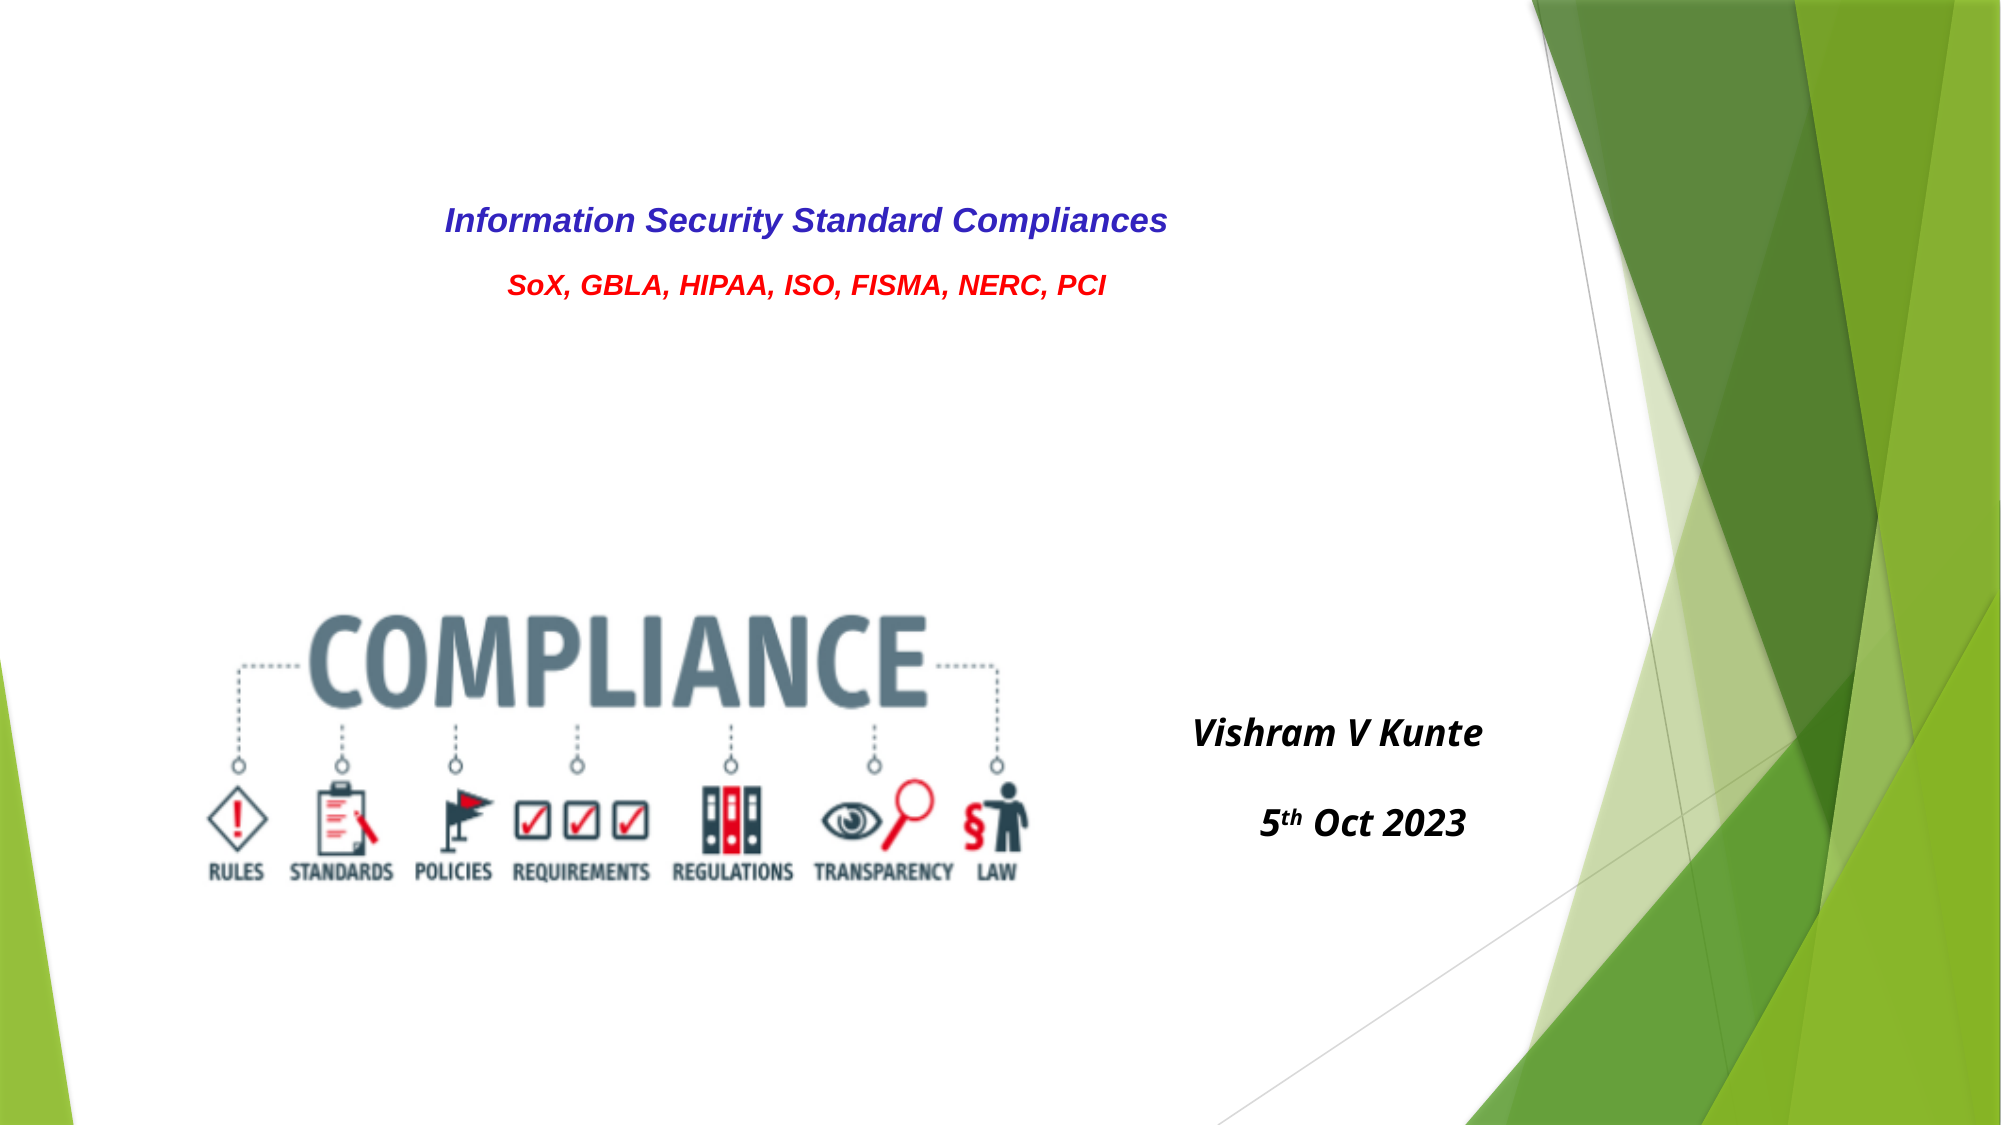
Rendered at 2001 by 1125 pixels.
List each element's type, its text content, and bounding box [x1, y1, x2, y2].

title Information Security Standard Compliances SoX, GBLA, HIPAA, ISO, FISMA, NERC, PCI [61, 198, 1553, 309]
text_box Vishram V Kunte 5th Oct 2023 [1177, 701, 1499, 852]
picture [189, 592, 1053, 927]
